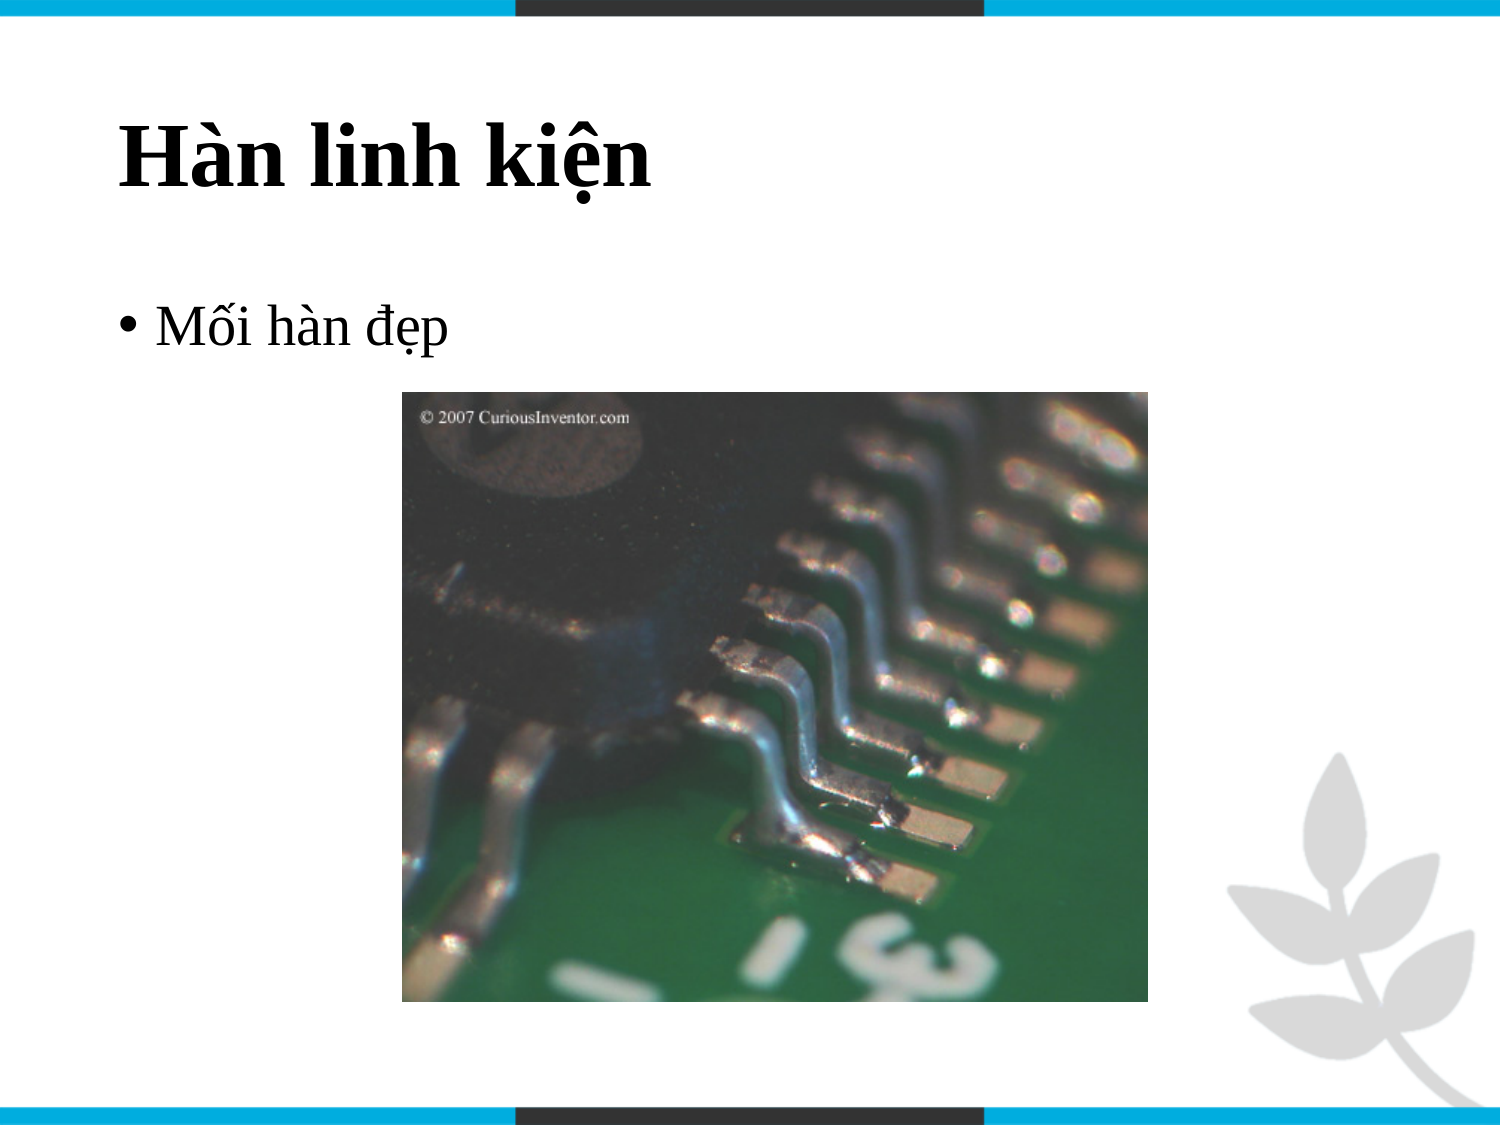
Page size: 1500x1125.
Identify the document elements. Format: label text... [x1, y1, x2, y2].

title Hàn linh kiện [103, 48, 1397, 266]
picture [0, 0, 1500, 1125]
list Mối hàn đẹp [103, 287, 1397, 1002]
